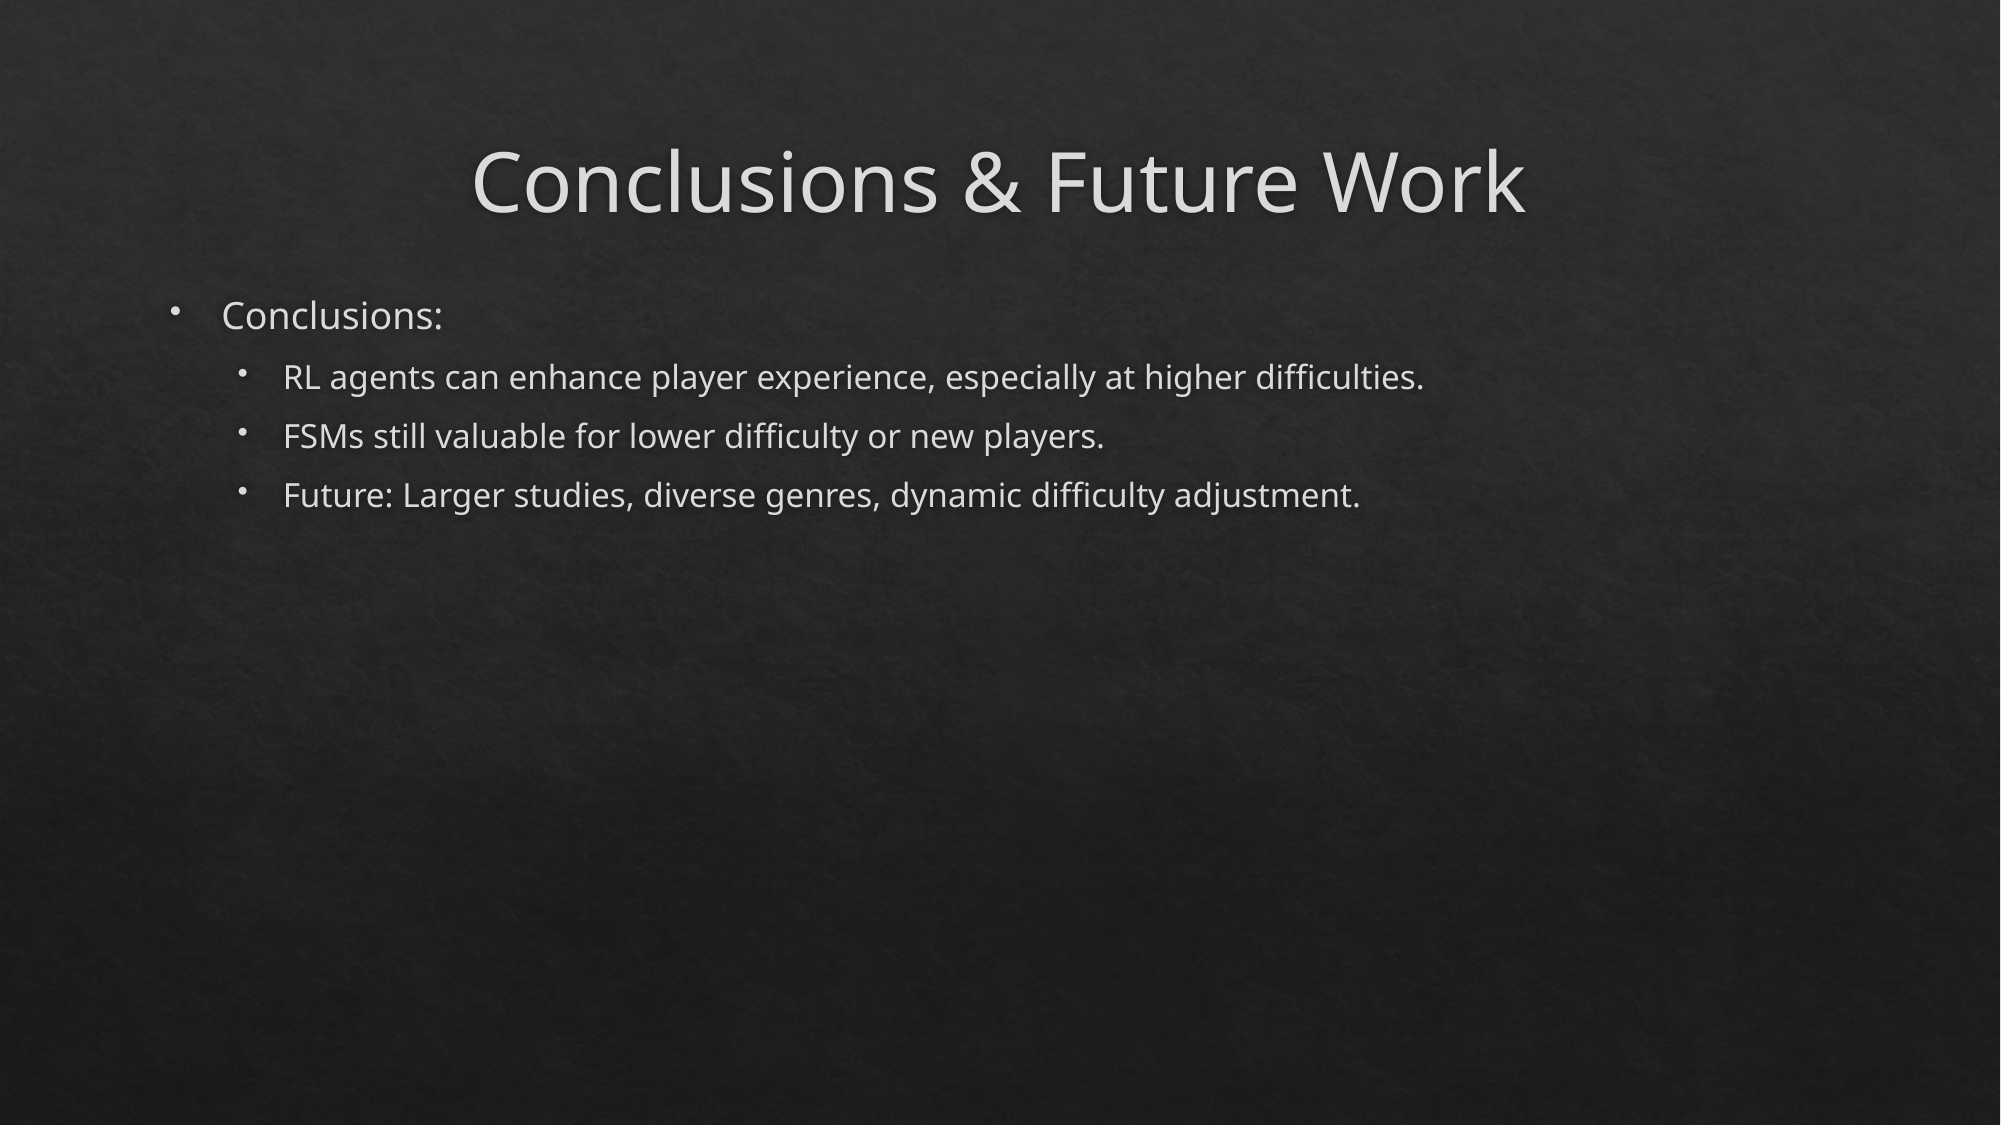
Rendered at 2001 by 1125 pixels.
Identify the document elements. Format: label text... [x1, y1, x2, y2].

title Conclusions & Future Work [149, 99, 1849, 260]
list Conclusions: RL agents can enhance player experience, especially at higher difficulties. FSMs still valuable for lower difficulty or new players. Future: Larger studies, diverse genres, dynamic difficulty adjustment. [149, 284, 1849, 950]
